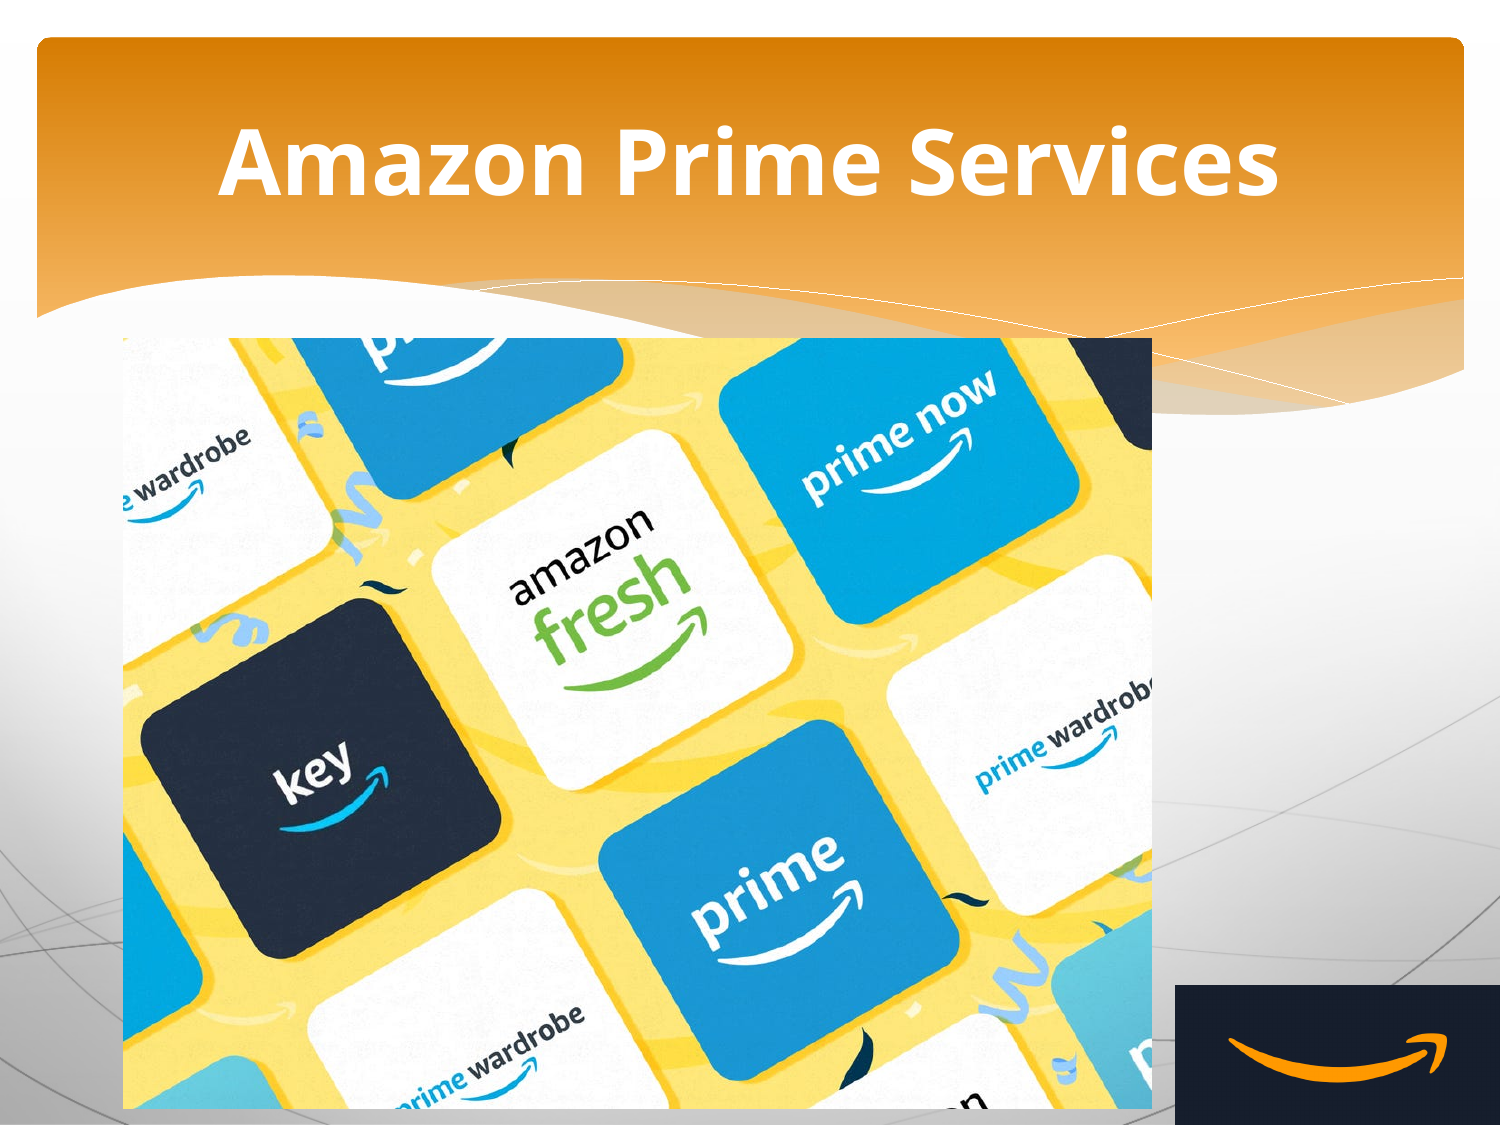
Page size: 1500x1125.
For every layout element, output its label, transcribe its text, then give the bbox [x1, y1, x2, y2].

picture [123, 337, 1152, 1110]
picture [1174, 984, 1500, 1125]
picture [853, 434, 893, 470]
picture [842, 454, 858, 476]
picture [802, 471, 830, 508]
picture [836, 445, 844, 452]
picture [890, 422, 914, 448]
title Amazon Prime Services [75, 55, 1425, 261]
picture [862, 441, 962, 494]
picture [950, 427, 972, 449]
picture [916, 404, 945, 433]
picture [826, 459, 842, 485]
picture [960, 371, 996, 404]
picture [942, 392, 967, 418]
